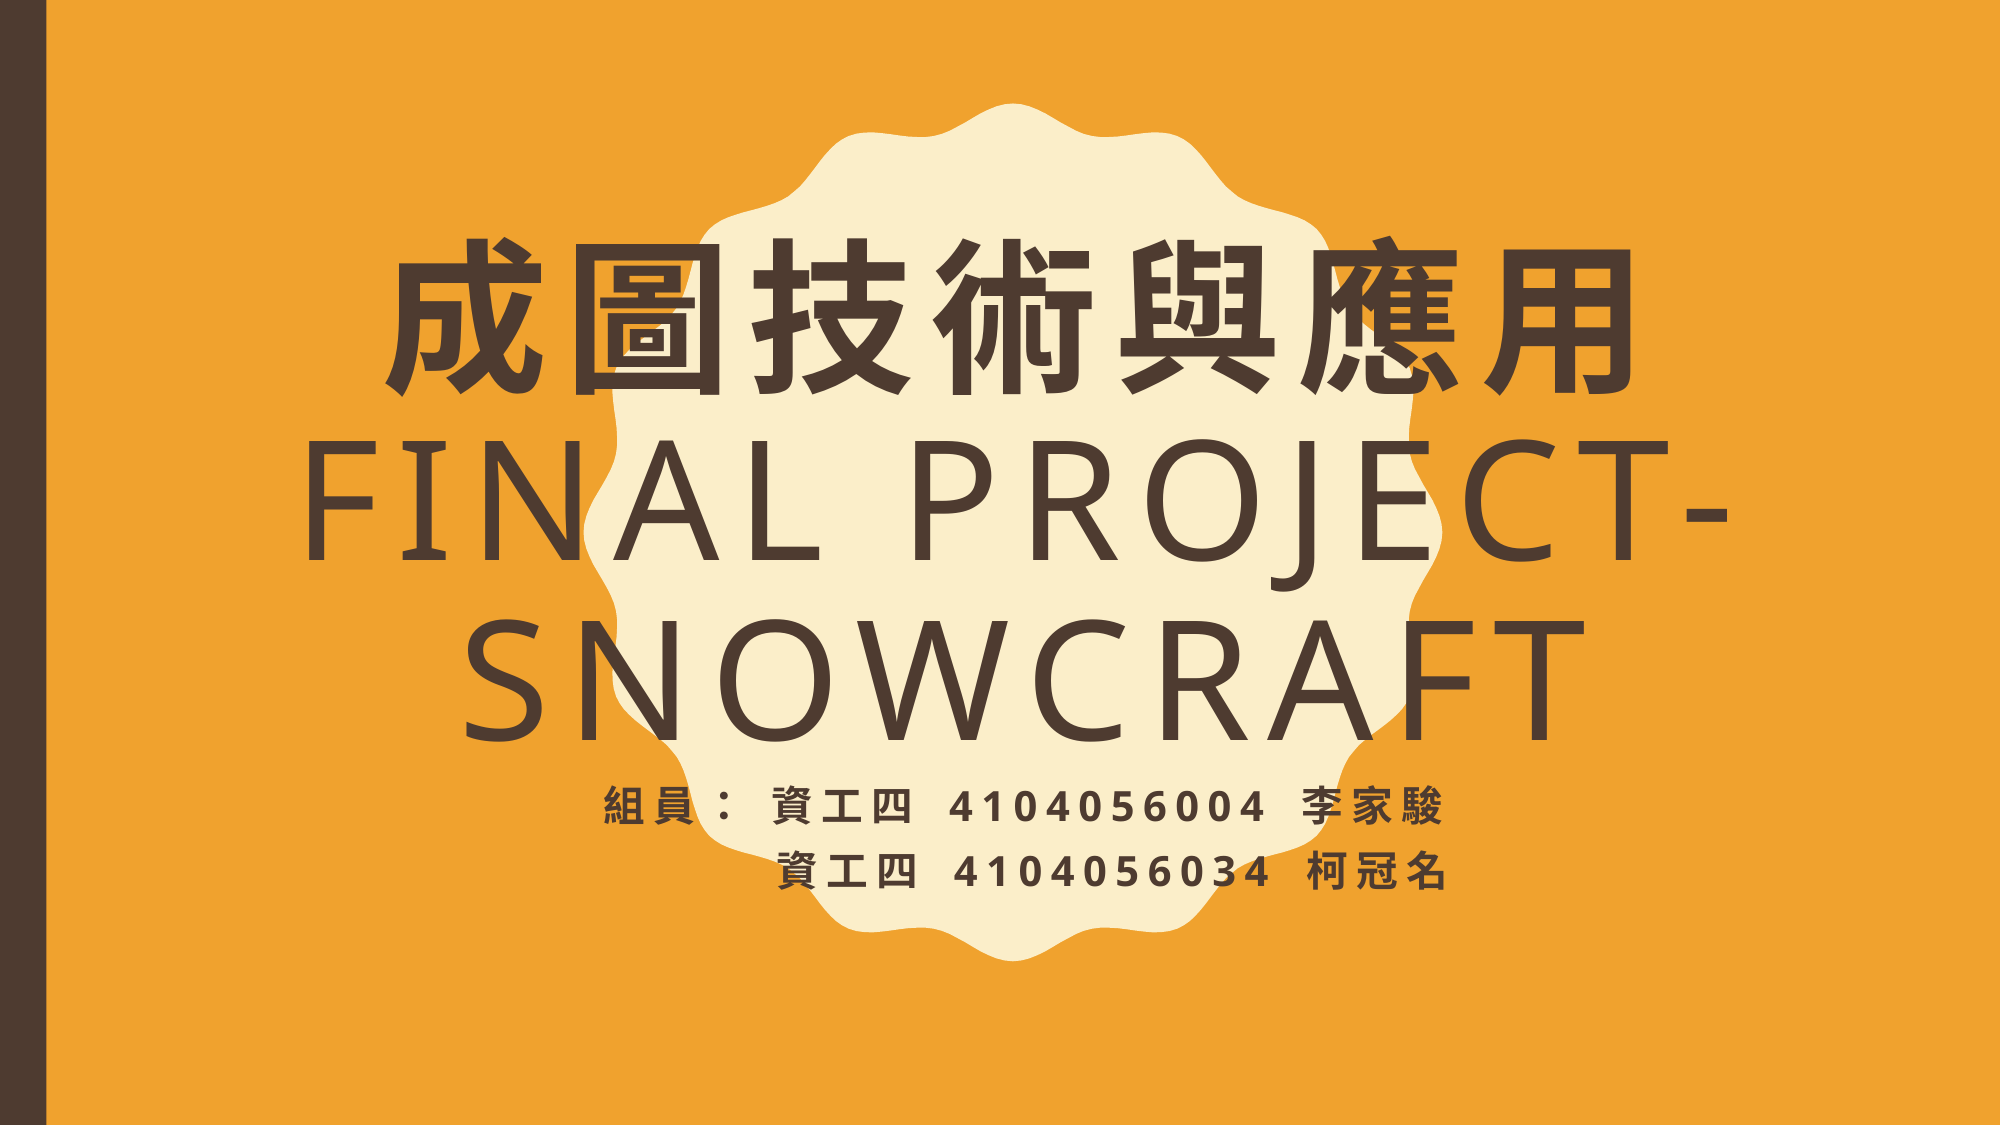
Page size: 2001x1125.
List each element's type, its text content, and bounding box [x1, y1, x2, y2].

subtitle 組員： 資工四 4104056004 李家駿 資工四 4104056034 柯冠名 [363, 707, 1684, 1103]
title 成圖技術與應用 FINAL PROJECT- snowcraFT [176, 145, 1870, 867]
